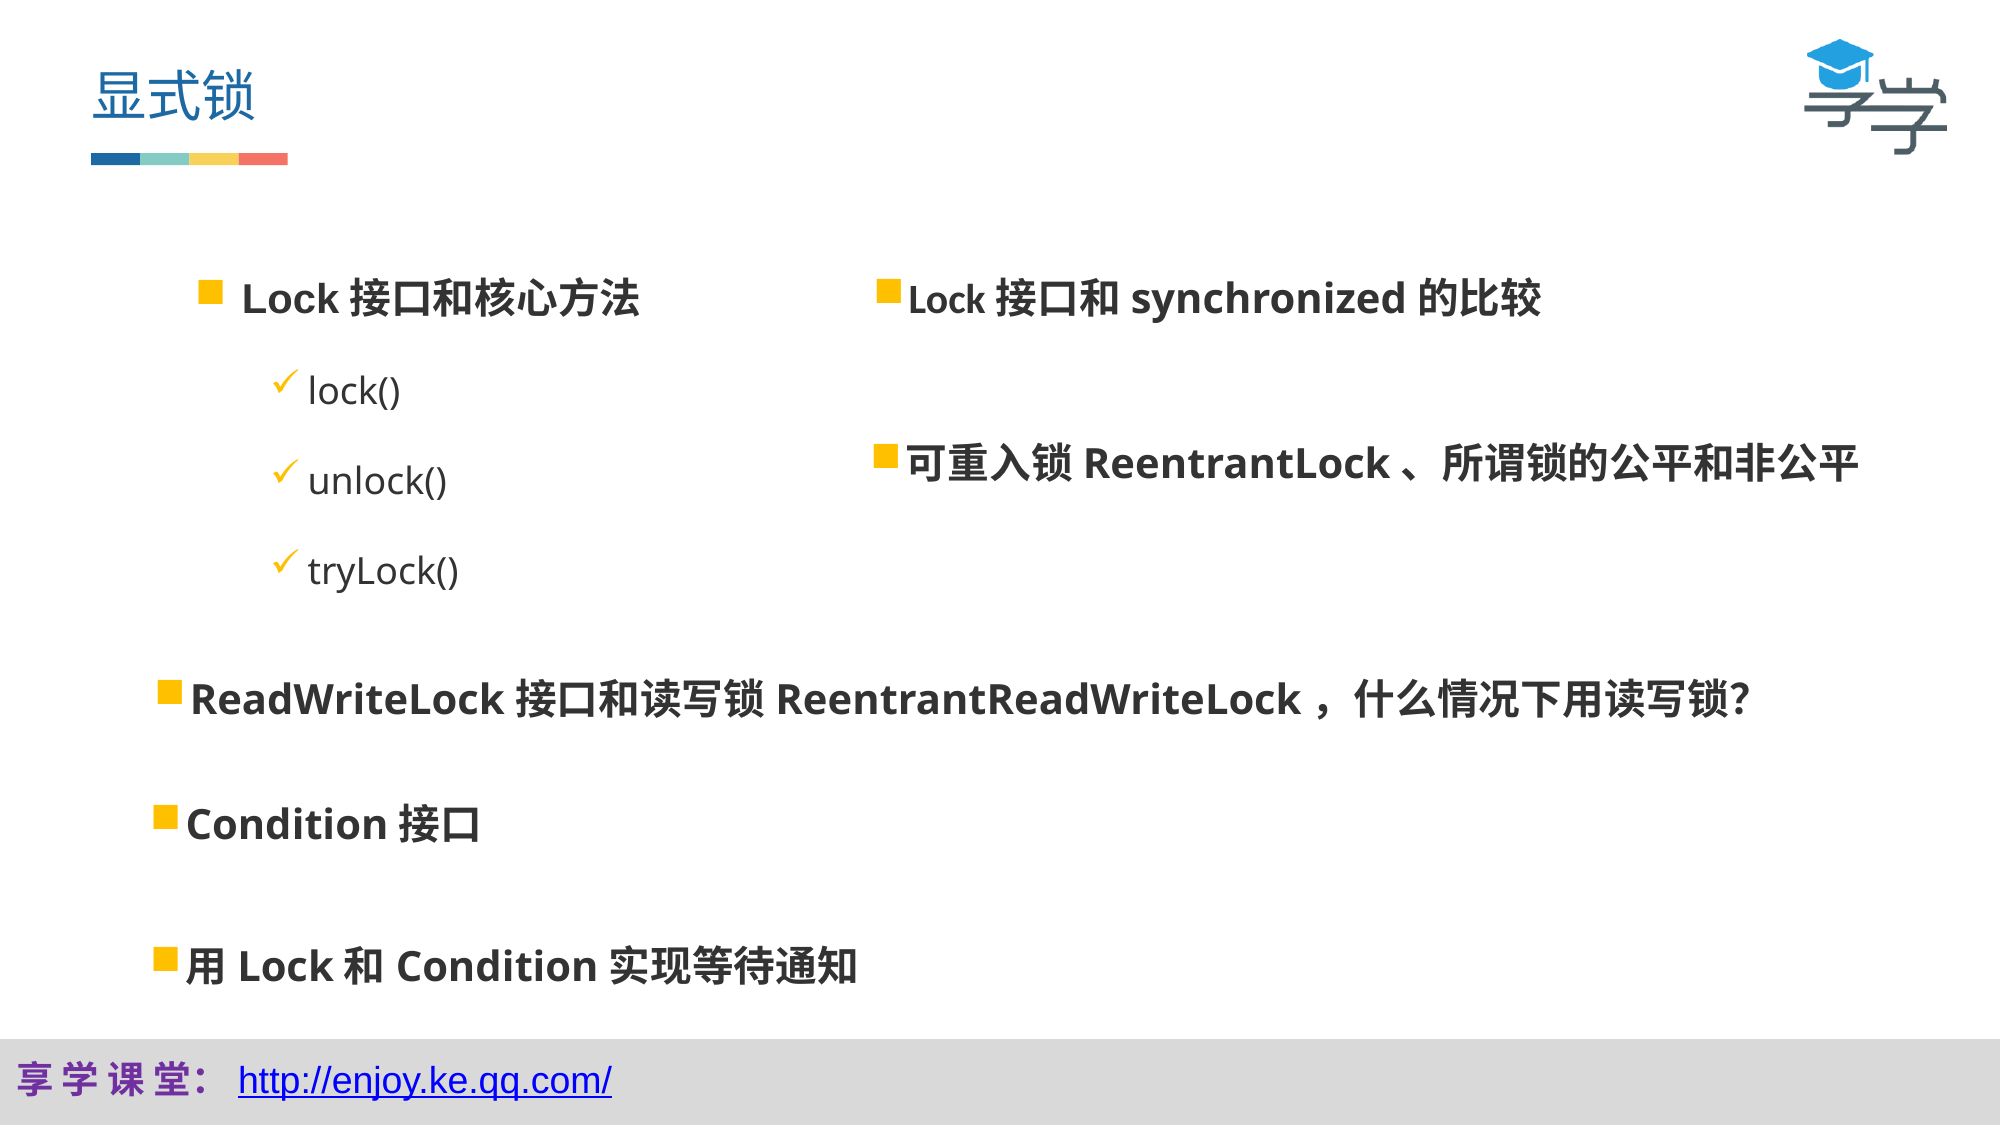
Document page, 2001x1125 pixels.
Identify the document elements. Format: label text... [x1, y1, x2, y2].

text_box 用Lock和Condition实现等待通知 [95, 882, 1582, 997]
text_box Lock接口和核心方法 lock() unlock() tryLock() [180, 214, 1670, 600]
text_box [90, 152, 288, 166]
text_box Lock接口和synchronized的比较 [818, 214, 1558, 329]
picture [1799, 20, 1952, 173]
text_box 可重入锁ReentrantLock、所谓锁的公平和非公平 [816, 379, 1875, 495]
text_box Condition接口 [95, 740, 1582, 856]
text_box ReadWriteLock接口和读写锁ReentrantReadWriteLock，什么情况下用读写锁？ [99, 615, 1966, 731]
text_box 显式锁 [91, 60, 699, 128]
